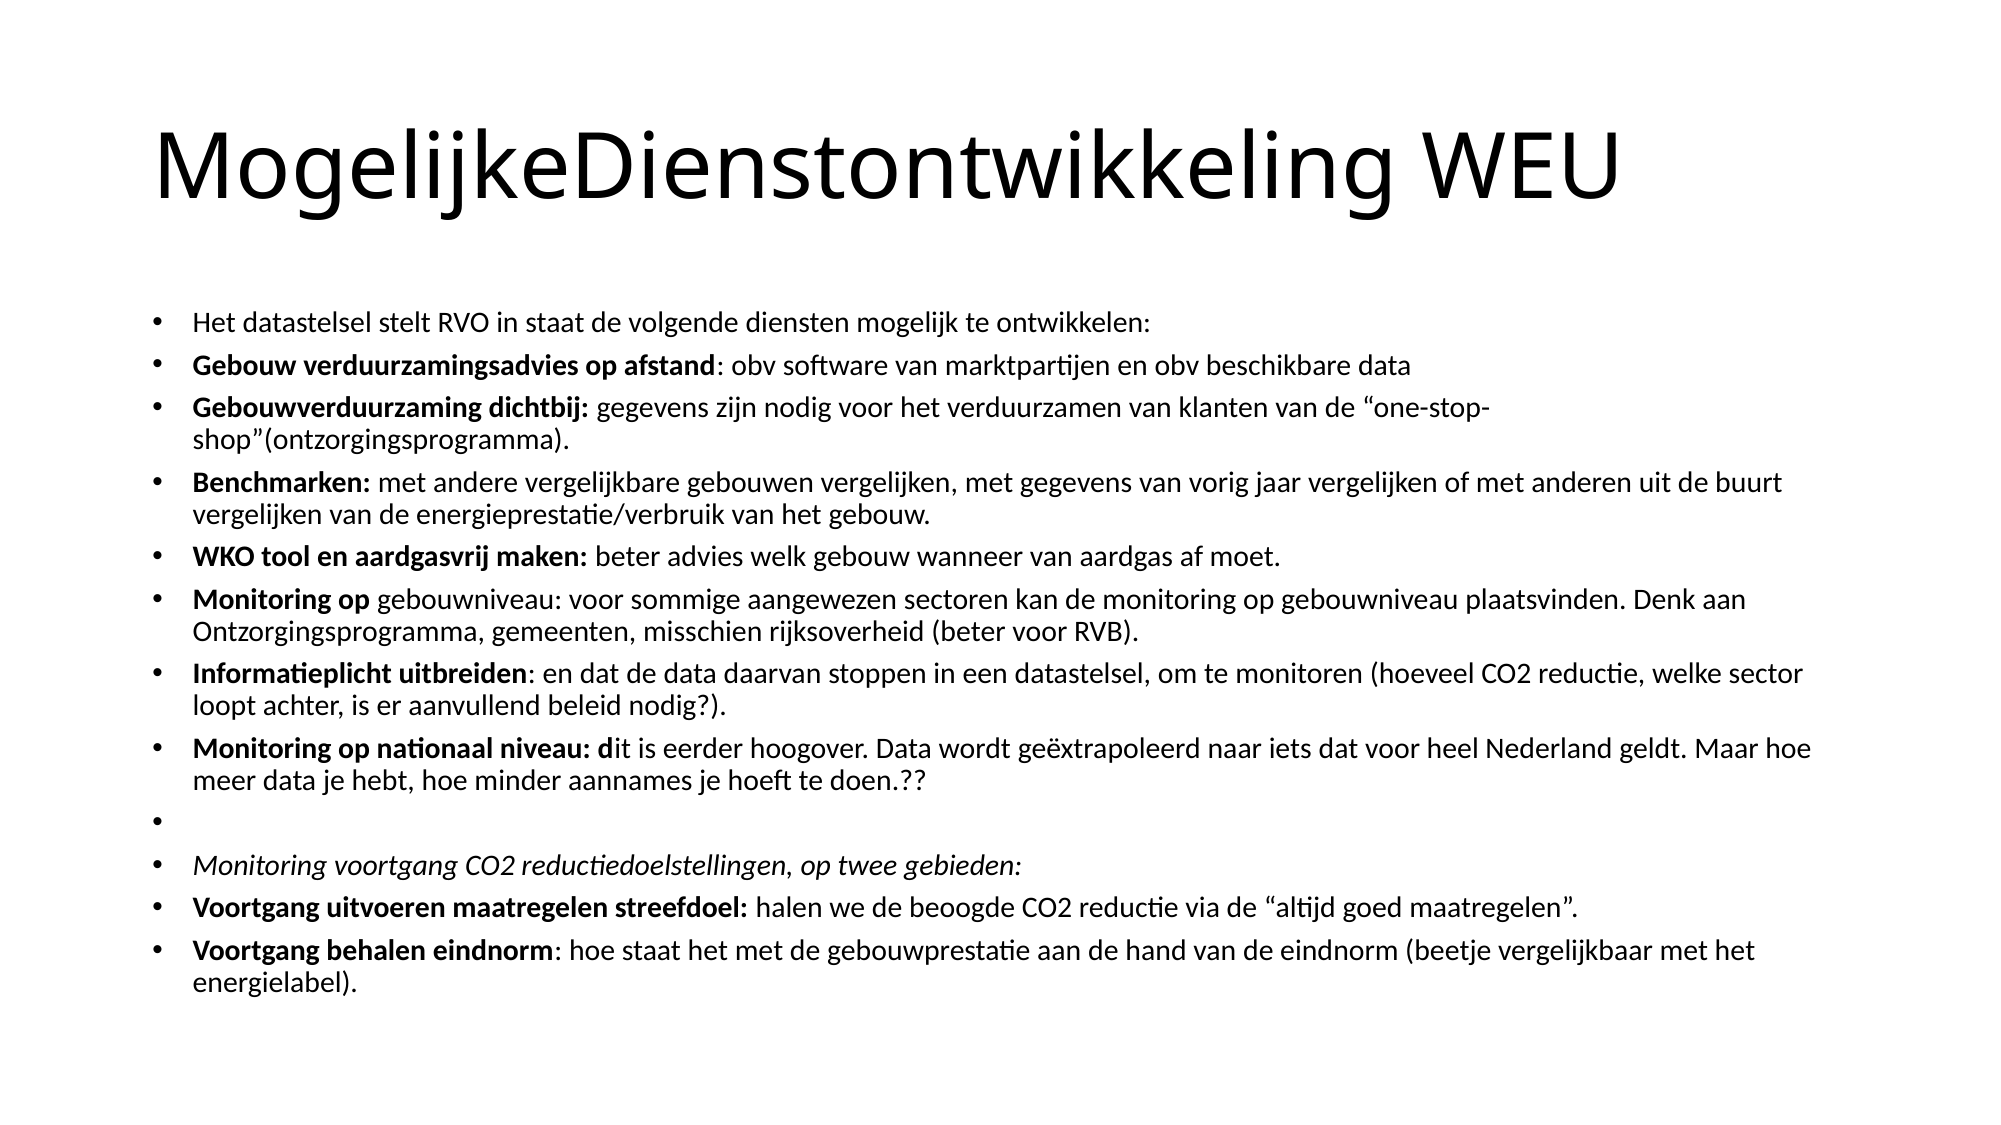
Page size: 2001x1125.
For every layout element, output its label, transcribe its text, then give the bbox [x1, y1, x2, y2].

title MogelijkeDienstontwikkeling WEU [137, 59, 1863, 278]
list Het datastelsel stelt RVO in staat de volgende diensten mogelijk te ontwikkelen: Gebouw verduurzamingsadvies op afstand: obv software van marktpartijen en obv beschikbare data Gebouwverduurzaming dichtbij: gegevens zijn nodig voor het verduurzamen van klanten van de “one-stop-shop”(ontzorgingsprogramma). Benchmarken: met andere vergelijkbare gebouwen vergelijken, met gegevens van vorig jaar vergelijken of met anderen uit de buurt vergelijken van de energieprestatie/verbruik van het gebouw. WKO tool en aardgasvrij maken: beter advies welk gebouw wanneer van aardgas af moet. Monitoring op gebouwniveau: voor sommige aangewezen sectoren kan de monitoring op gebouwniveau plaatsvinden. Denk aan Ontzorgingsprogramma, gemeenten, misschien rijksoverheid (beter voor RVB). Informatieplicht uitbreiden: en dat de data daarvan stoppen in een datastelsel, om te monitoren (hoeveel CO2 reductie, welke sector loopt achter, is er aanvullend beleid nodig?). Monitoring op nationaal niveau: dit is eerder hoogover. Data wordt geëxtrapoleerd naar iets dat voor heel Nederland geldt. Maar hoe meer data je hebt, hoe minder aannames je hoeft te doen.?? Monitoring voortgang CO2 reductiedoelstellingen, op twee gebieden: Voortgang uitvoeren maatregelen streefdoel: halen we de beoogde CO2 reductie via de “altijd goed maatregelen”. Voortgang behalen eindnorm: hoe staat het met de gebouwprestatie aan de hand van de eindnorm (beetje vergelijkbaar met het energielabel). [137, 299, 1863, 1014]
